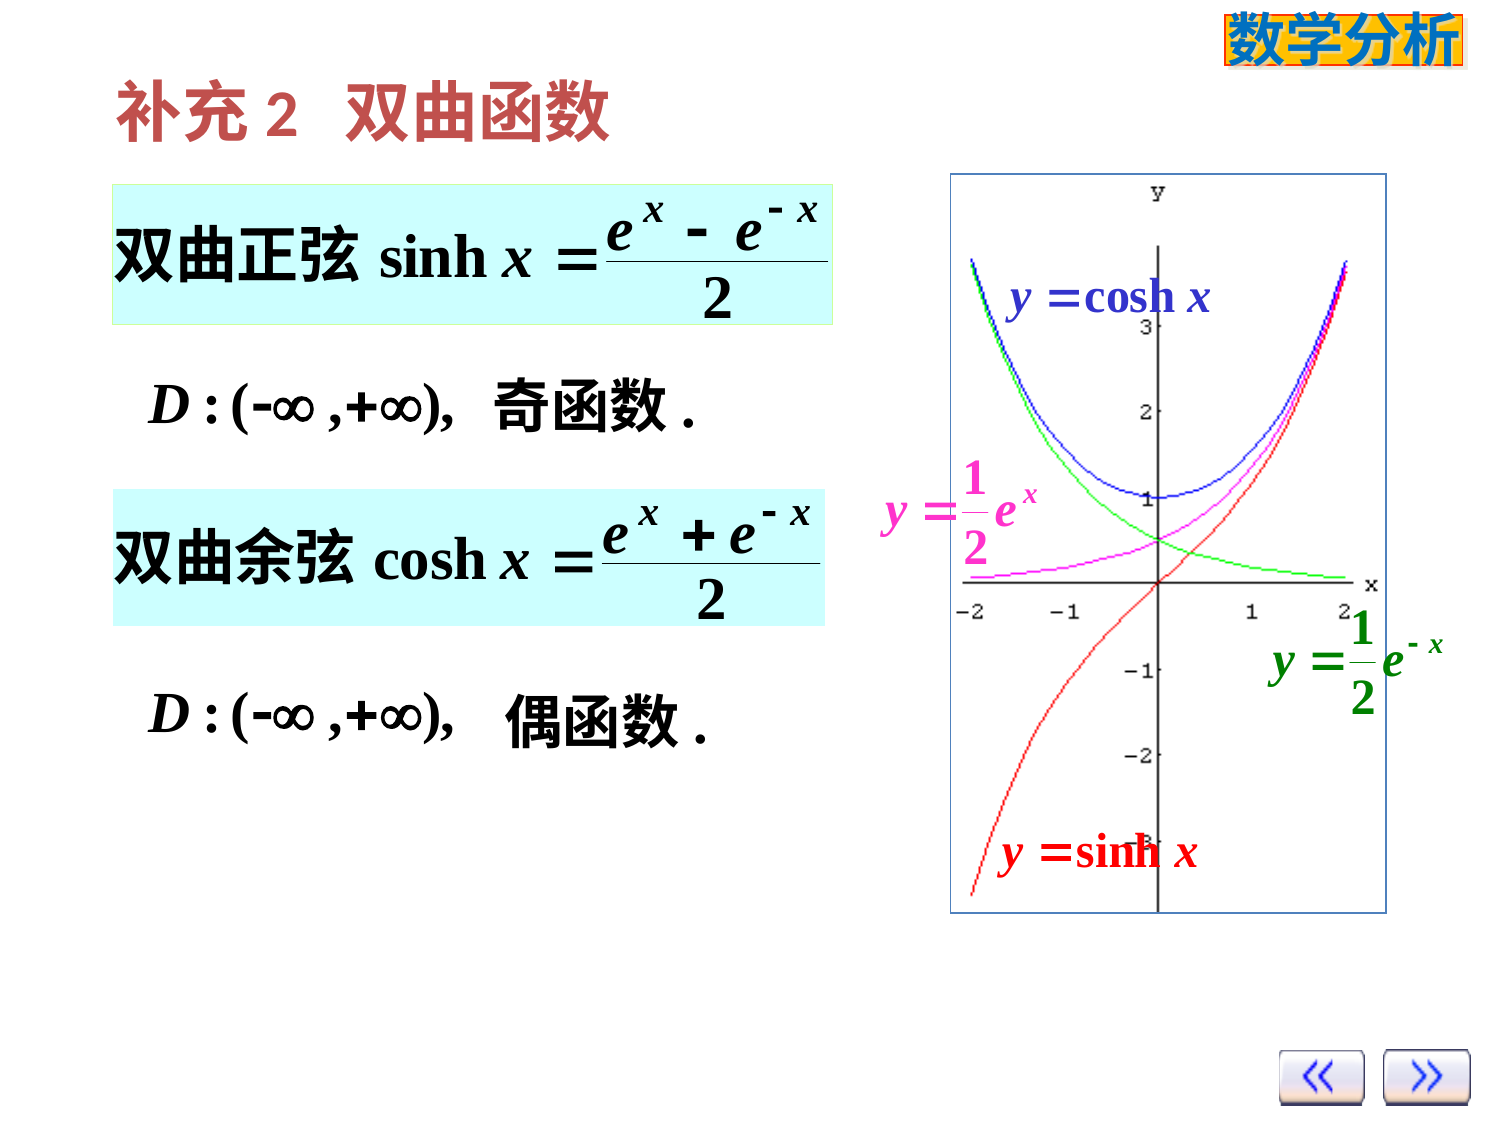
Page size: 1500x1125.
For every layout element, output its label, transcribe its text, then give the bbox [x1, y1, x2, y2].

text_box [993, 828, 1202, 881]
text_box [111, 184, 834, 325]
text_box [1263, 599, 1448, 718]
text_box 偶函数. [490, 678, 728, 763]
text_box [142, 686, 458, 752]
picture [1383, 1049, 1471, 1106]
picture [1279, 1050, 1365, 1106]
text_box 奇函数. [478, 361, 716, 447]
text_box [112, 488, 826, 626]
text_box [876, 449, 1042, 568]
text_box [142, 377, 458, 443]
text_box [1001, 274, 1215, 327]
title 补充2 双曲函数 [100, 62, 940, 188]
picture [951, 174, 1386, 913]
